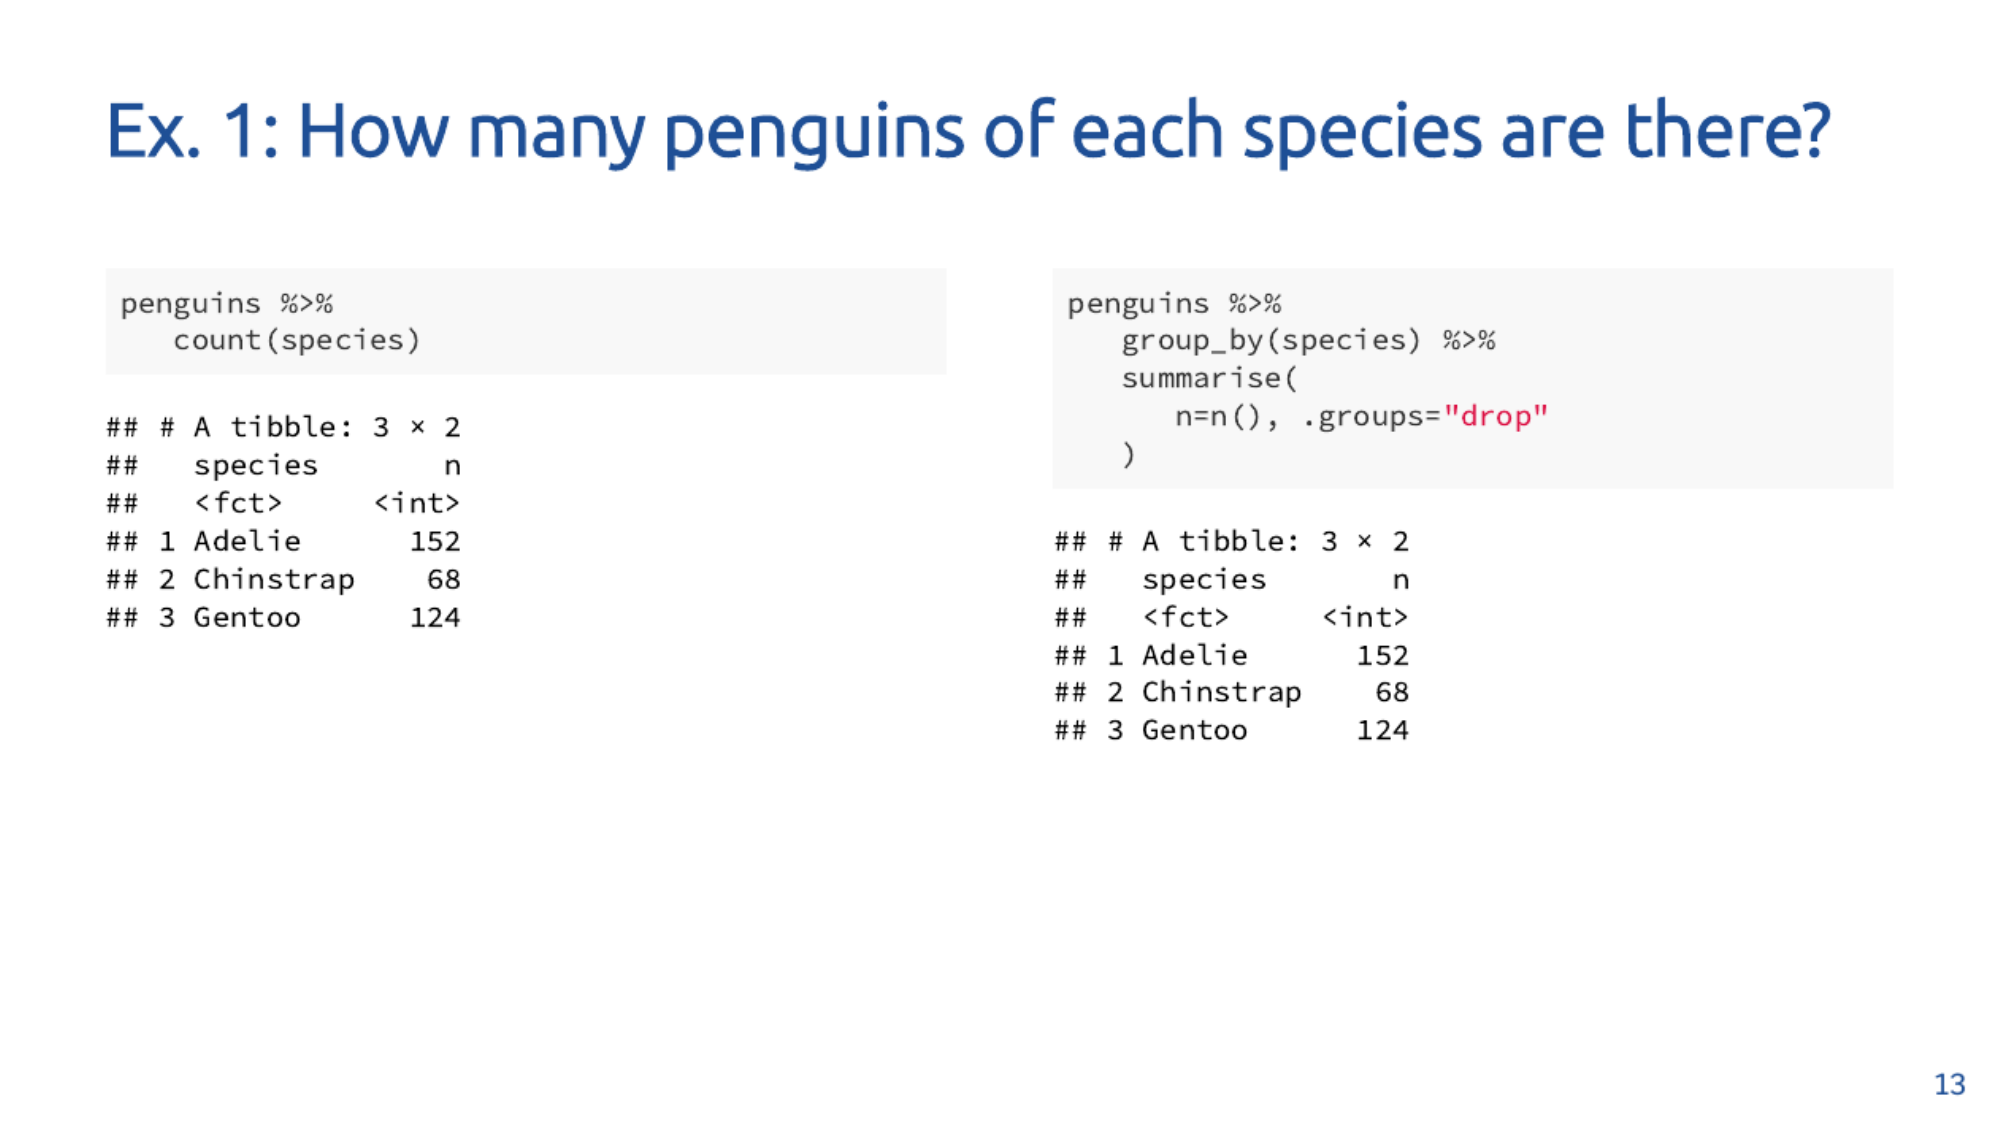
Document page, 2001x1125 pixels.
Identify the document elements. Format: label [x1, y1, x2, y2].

list [0, 0, 2000, 1125]
